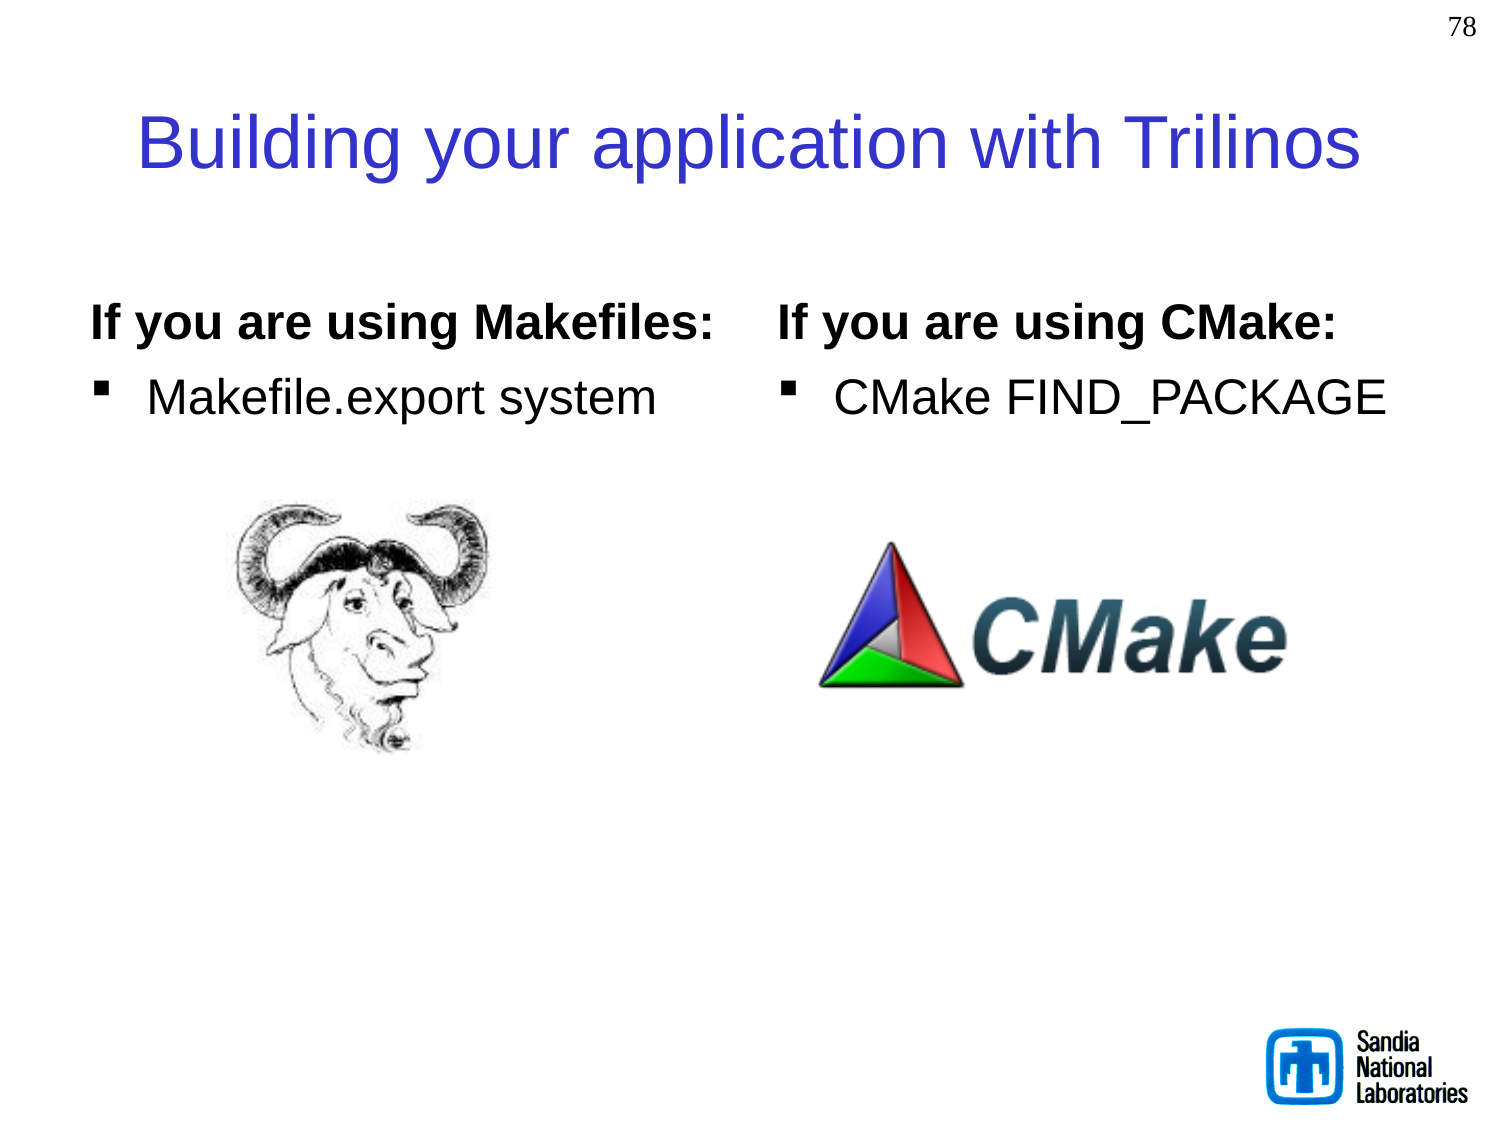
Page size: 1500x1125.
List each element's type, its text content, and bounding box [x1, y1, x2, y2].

list If you are using CMake: [761, 251, 1426, 356]
footer 78 [1424, 0, 1500, 63]
picture [224, 499, 494, 755]
picture [1262, 1024, 1469, 1105]
picture [799, 499, 1326, 709]
title Building your application with Trilinos [74, 44, 1426, 233]
list If you are using Makefiles: [74, 251, 738, 356]
list Makefile.export system [74, 356, 738, 1006]
list CMake FIND_PACKAGE [761, 356, 1426, 1006]
